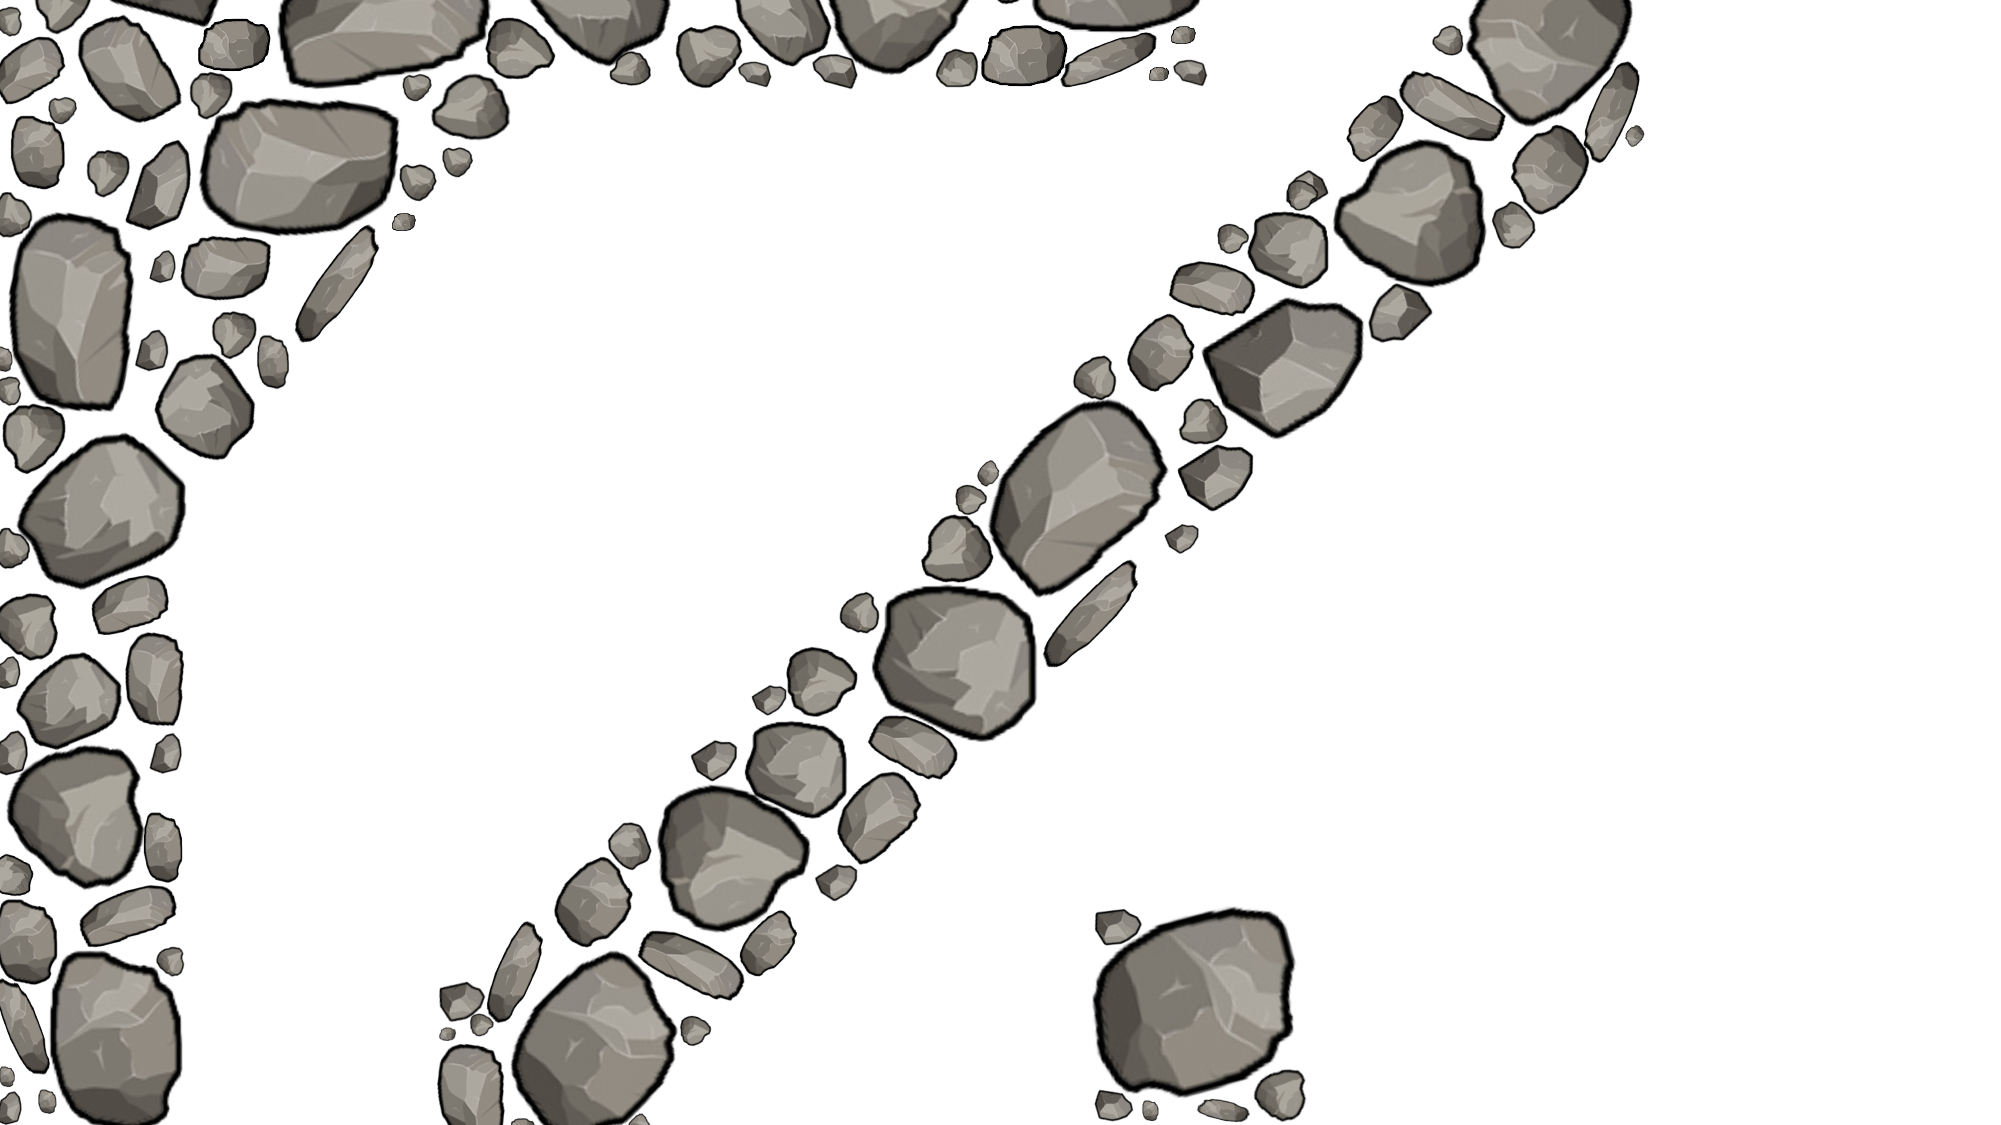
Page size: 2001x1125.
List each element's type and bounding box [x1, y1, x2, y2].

text_box [0, 0, 1723, 1125]
